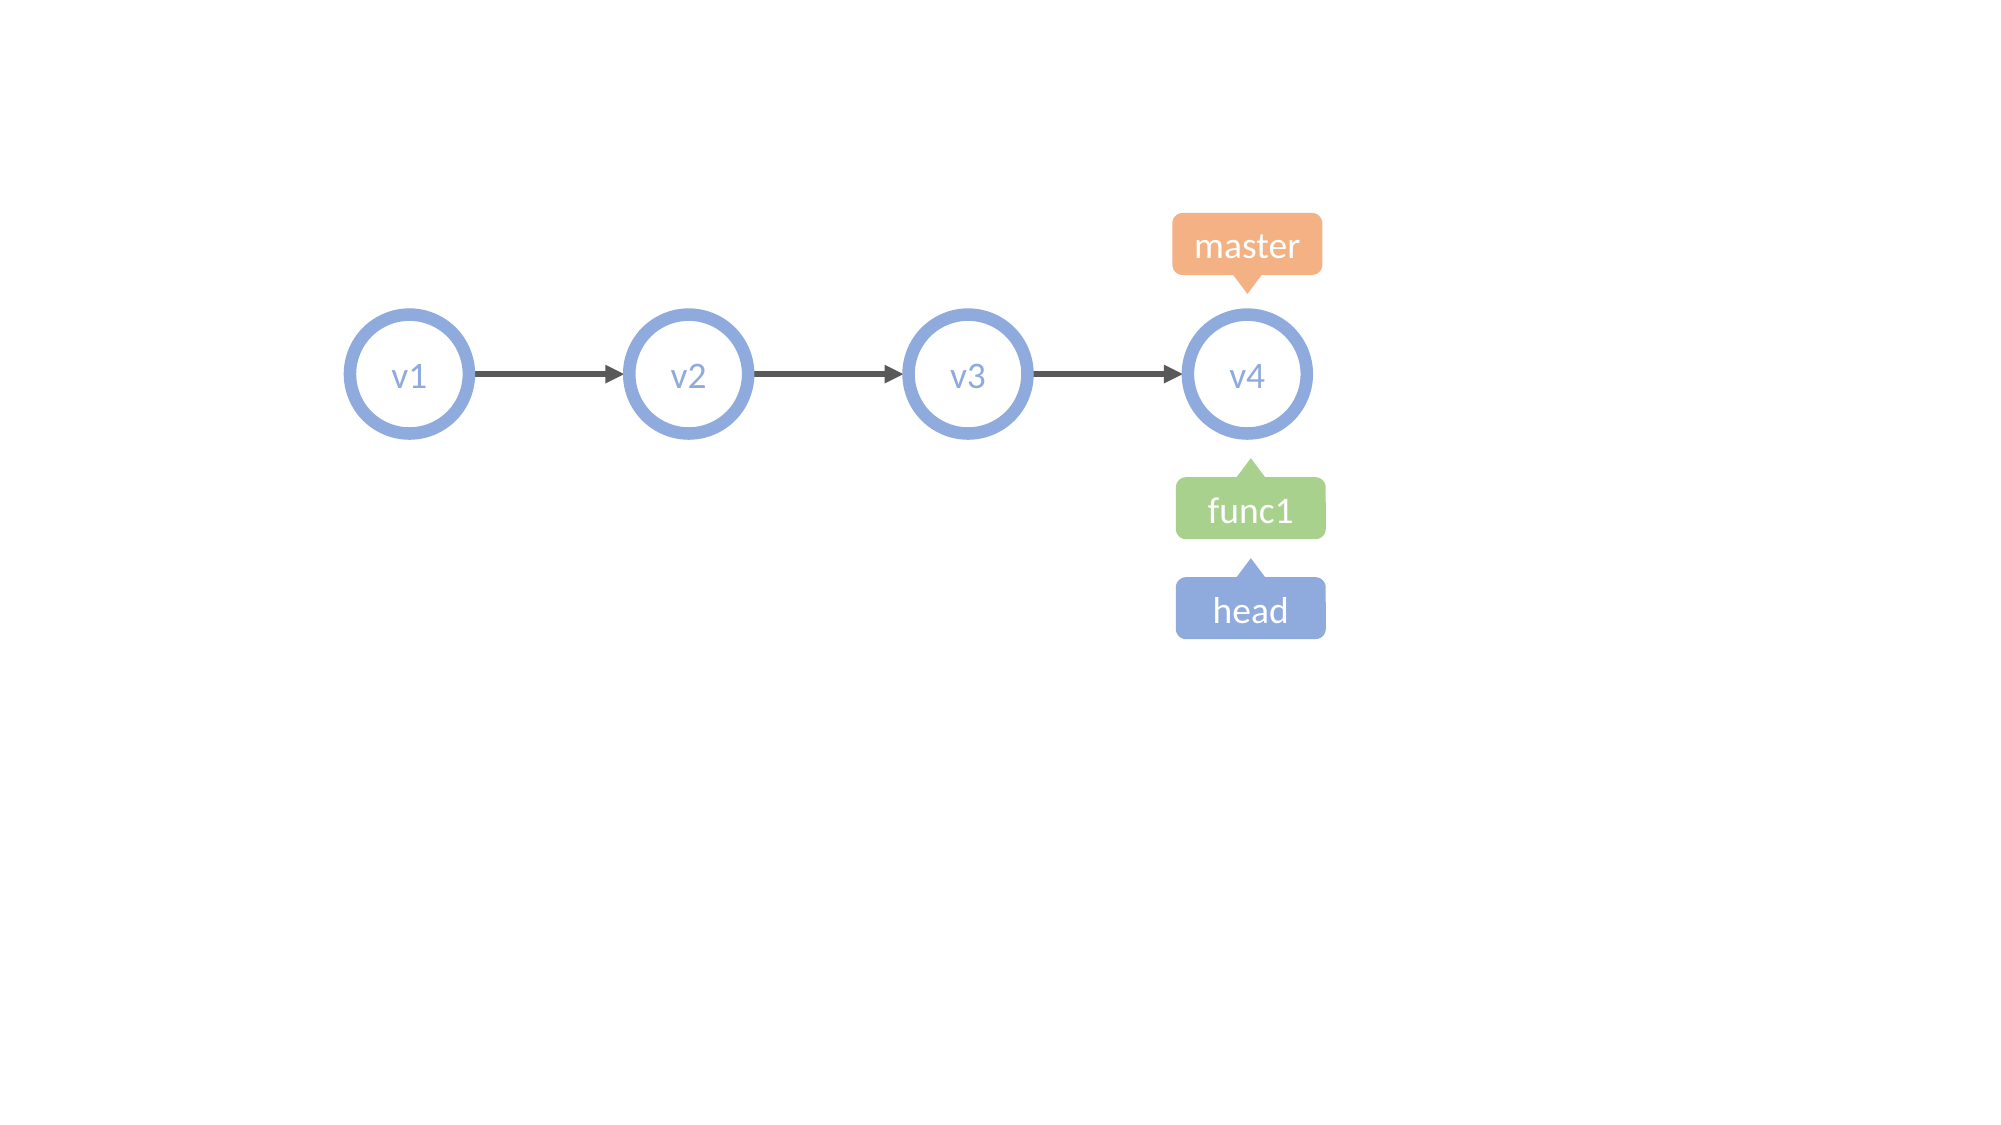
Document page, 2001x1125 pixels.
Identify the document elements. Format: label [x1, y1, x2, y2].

text_box [349, 212, 1326, 640]
